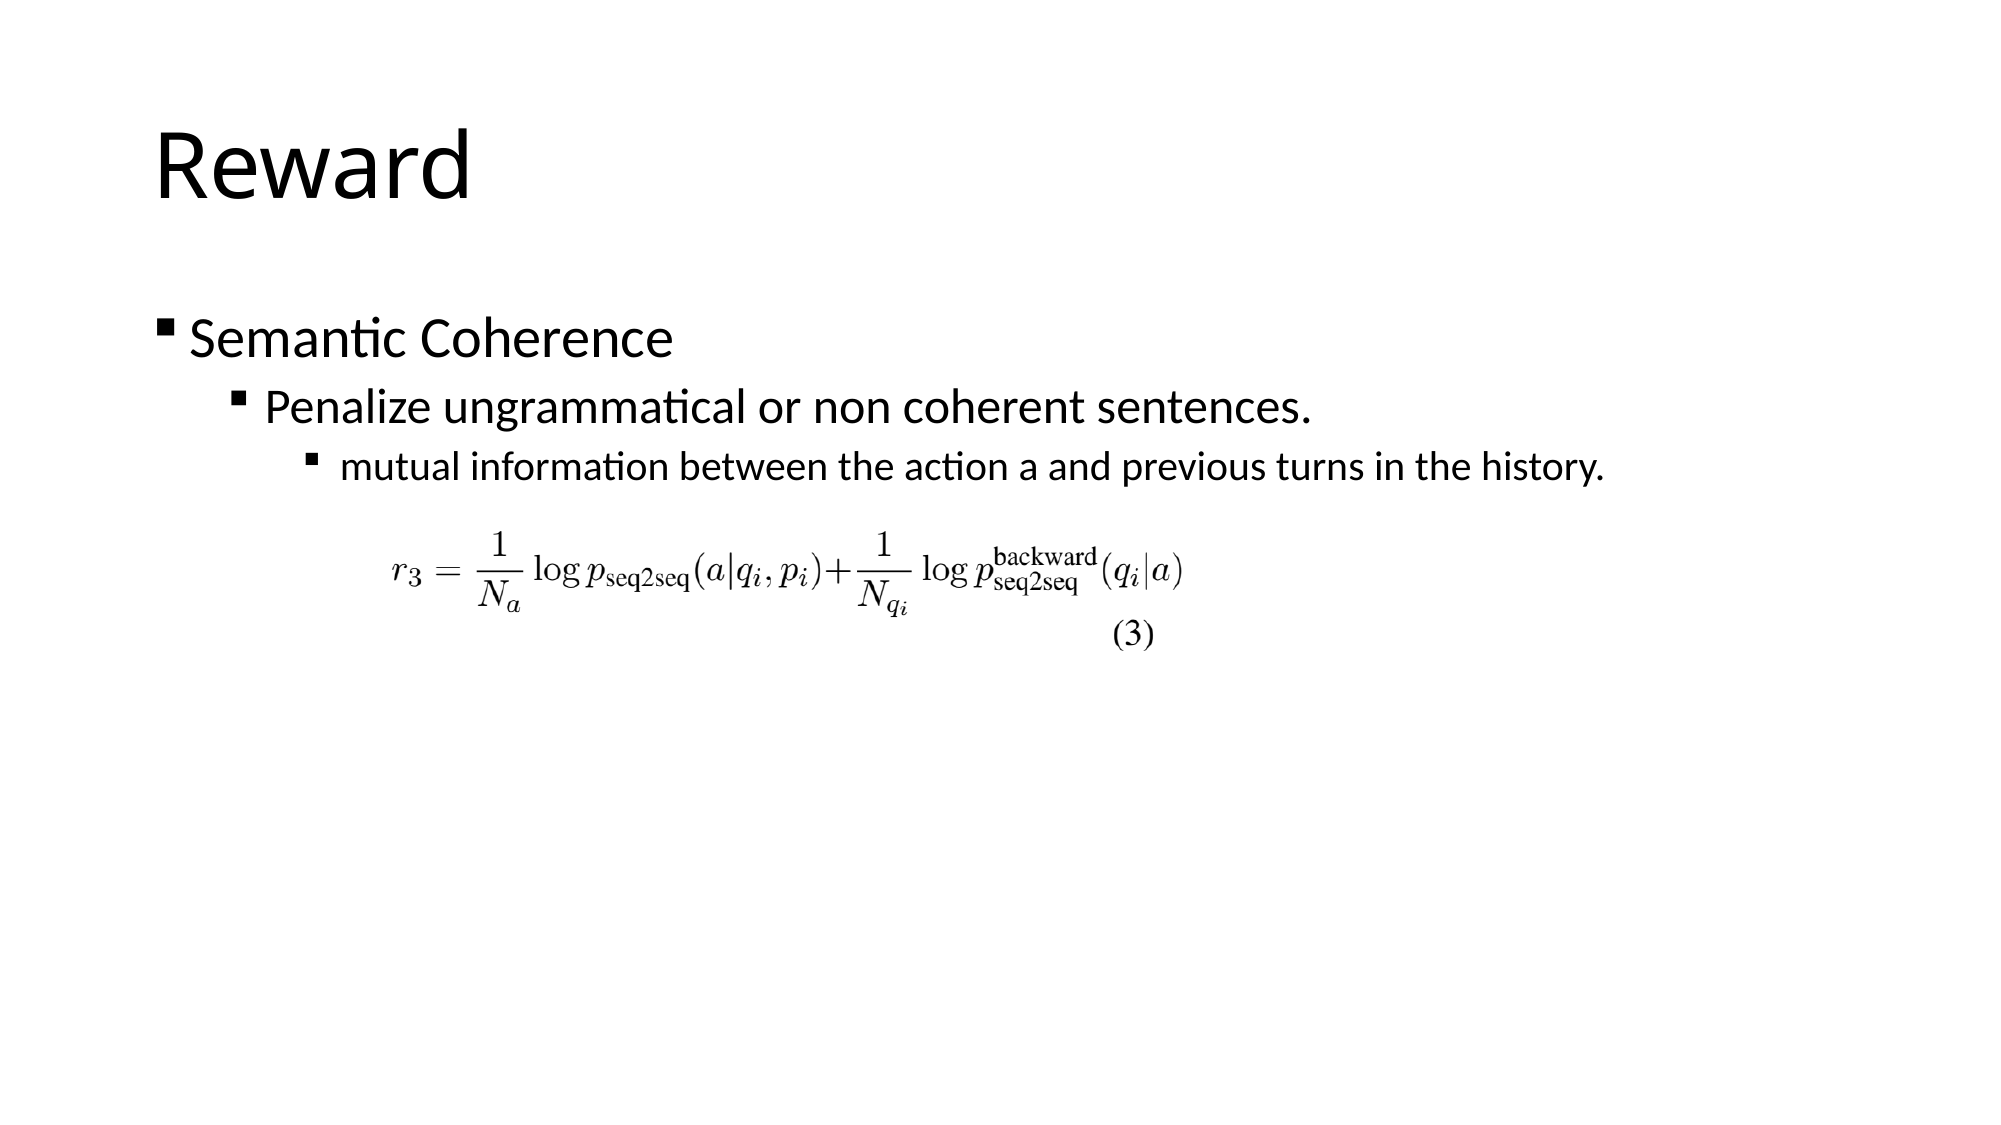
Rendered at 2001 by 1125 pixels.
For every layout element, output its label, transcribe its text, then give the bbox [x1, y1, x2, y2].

title Reward [137, 59, 1863, 278]
picture [389, 507, 1196, 662]
list Semantic Coherence Penalize ungrammatical or non coherent sentences. mutual information between the action a and previous turns in the history. [137, 299, 1863, 1014]
